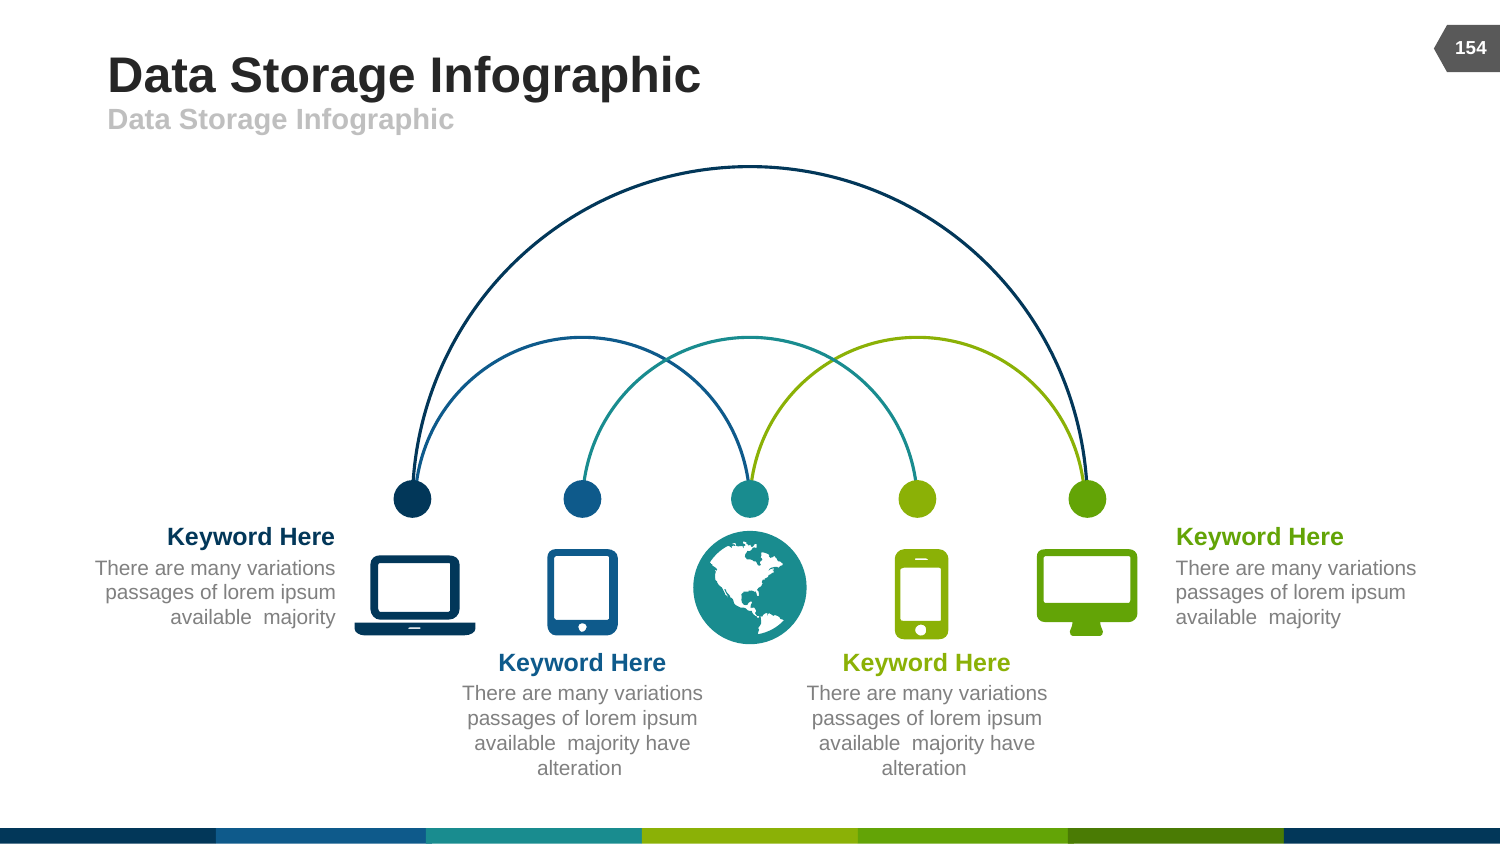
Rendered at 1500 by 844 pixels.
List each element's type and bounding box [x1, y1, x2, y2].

text_box [547, 549, 618, 636]
text_box [894, 549, 949, 640]
text_box [693, 530, 807, 645]
text_box [1036, 549, 1138, 636]
text_box [354, 622, 476, 636]
title [107, 43, 1033, 102]
text_box [370, 555, 460, 620]
text_box [78, 520, 336, 630]
slide_number [1439, 24, 1500, 70]
text_box [391, 165, 1109, 520]
list [107, 101, 783, 135]
text_box [1175, 520, 1433, 630]
text_box [791, 646, 1063, 782]
text_box [446, 646, 719, 782]
